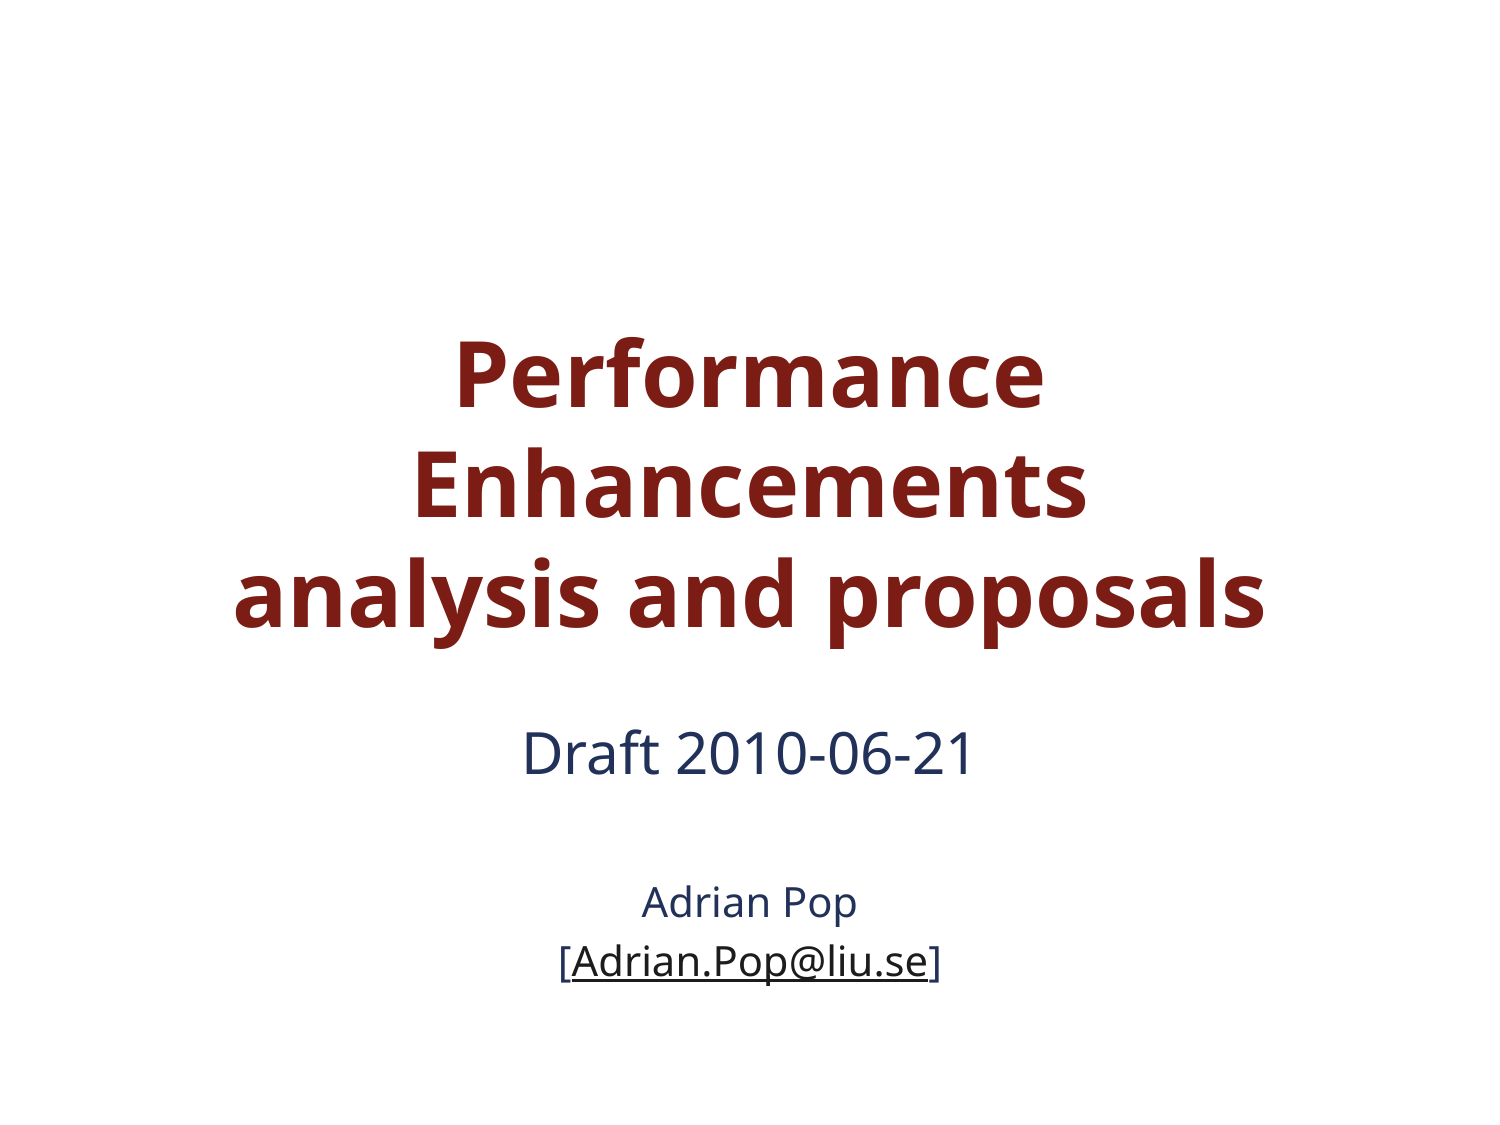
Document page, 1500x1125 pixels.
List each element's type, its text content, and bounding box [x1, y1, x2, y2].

title Performance Enhancements analysis and proposals [112, 324, 1388, 638]
subtitle Draft 2010-06-21 Adrian Pop [Adrian.Pop@liu.se] [224, 708, 1276, 1067]
